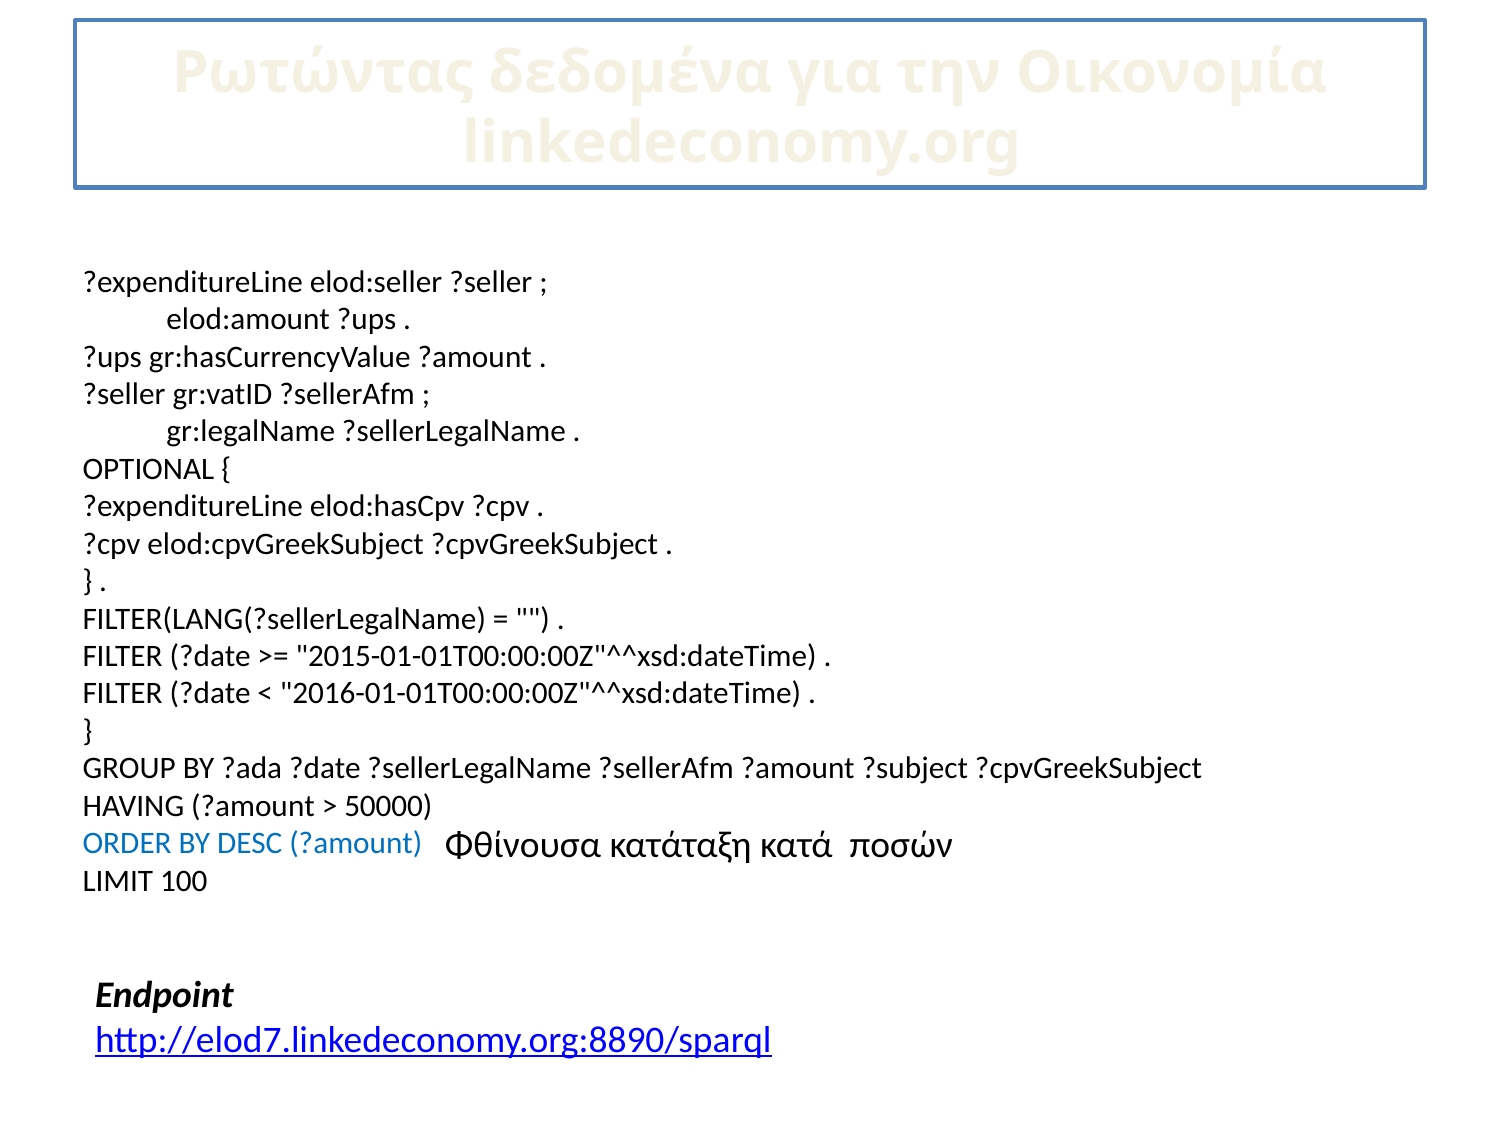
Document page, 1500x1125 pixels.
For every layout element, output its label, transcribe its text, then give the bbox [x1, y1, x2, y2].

text_box ?expenditureLine elod:seller ?seller ; elod:amount ?ups . ?ups gr:hasCurrencyValue ?amount . ?seller gr:vatID ?sellerAfm ; gr:legalName ?sellerLegalName . OPTIONAL { ?expenditureLine elod:hasCpv ?cpv . ?cpv elod:cpvGreekSubject ?cpvGreekSubject . } . FILTER(LANG(?sellerLegalName) = "") . FILTER (?date >= "2015-01-01T00:00:00Z"^^xsd:dateTime) . FILTER (?date < "2016-01-01T00:00:00Z"^^xsd:dateTime) . } GROUP BY ?ada ?date ?sellerLegalName ?sellerAfm ?amount ?subject ?cpvGreekSubject HAVING (?amount > 50000) ORDER BY DESC (?amount) LIMIT 100 [74, 253, 1238, 905]
text_box Endpoint http://elod7.linkedeconomy.org:8890/sparql [87, 962, 813, 1068]
text_box Φθίνουσα κατάταξη κατά ποσών [437, 812, 983, 873]
title Ρωτώντας δεδομένα για την Οικονομία linkedeconomy.org [74, 19, 1426, 188]
